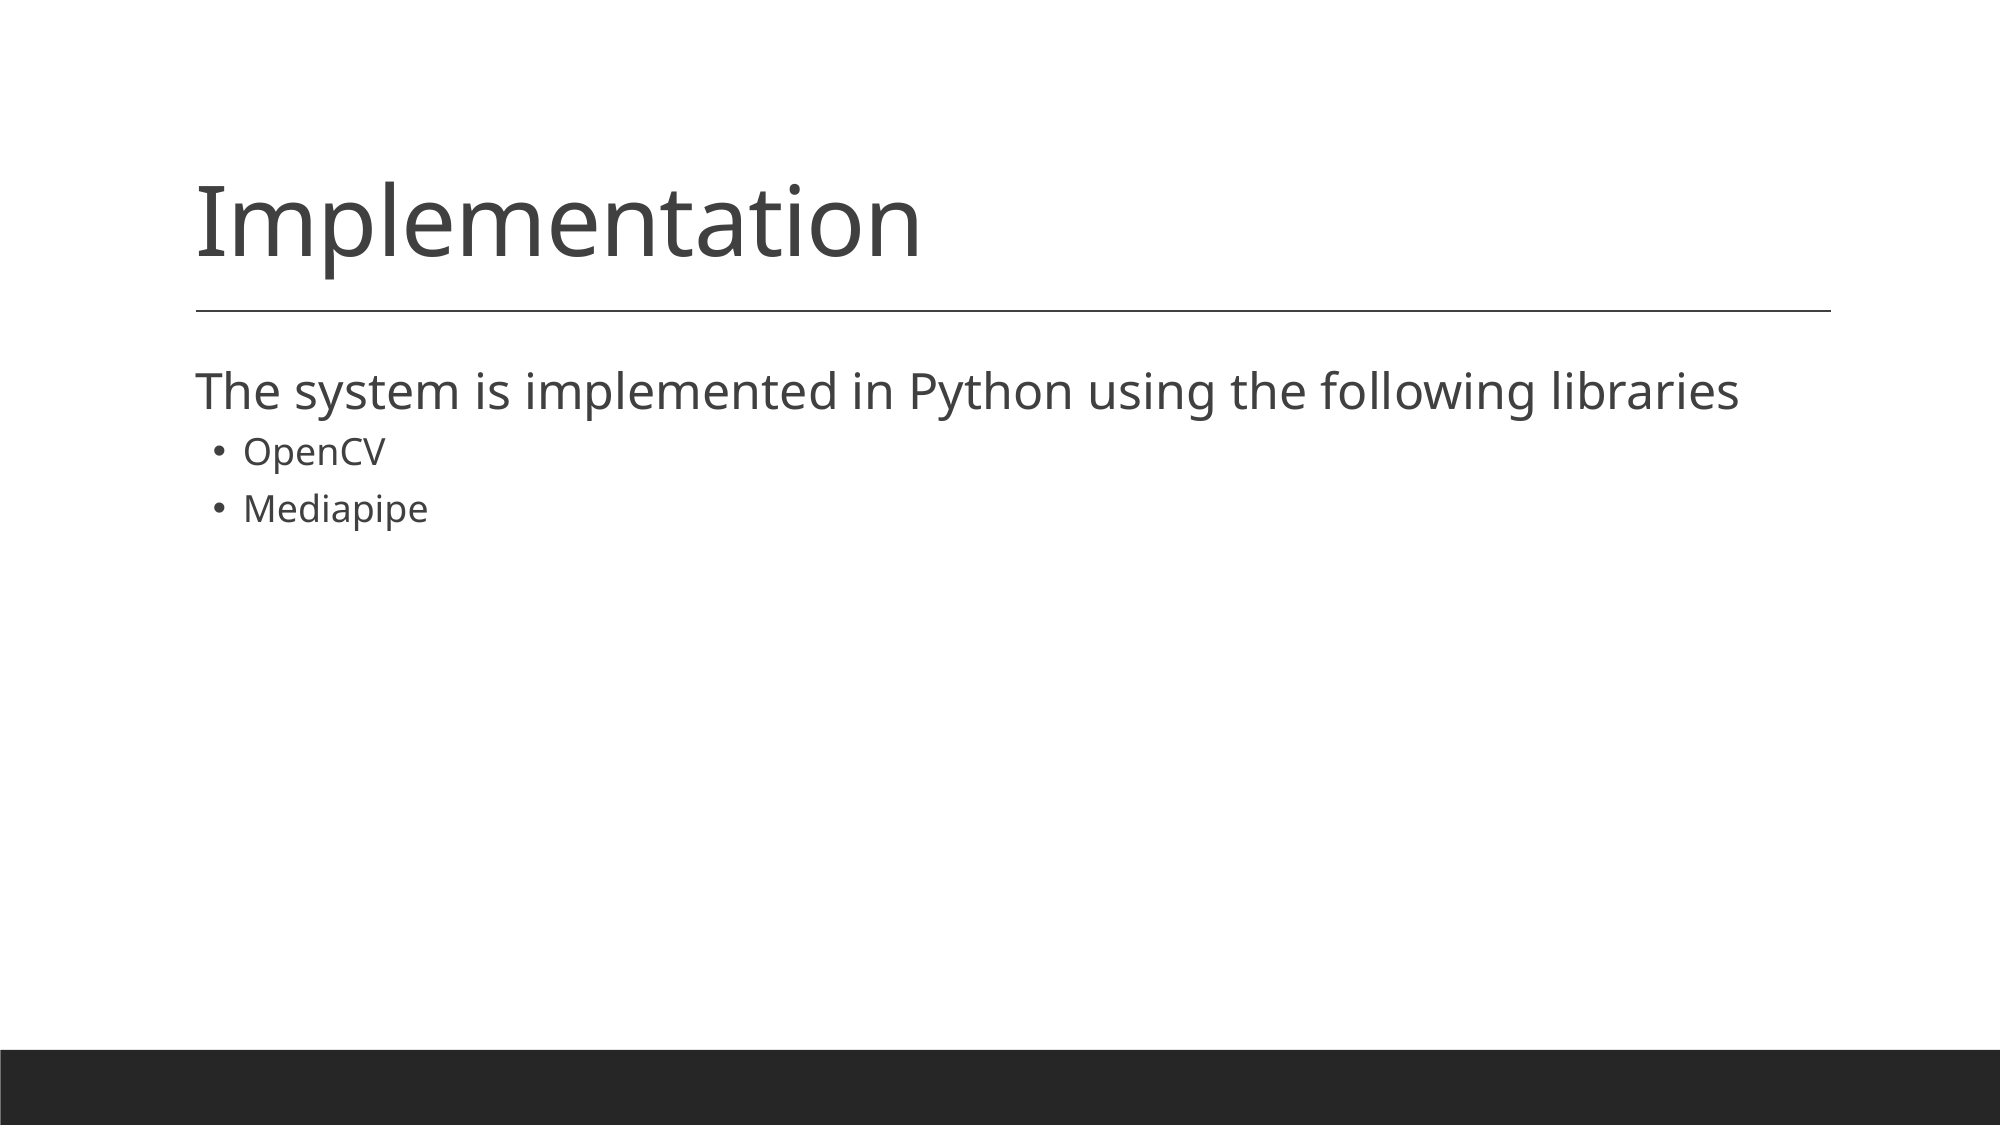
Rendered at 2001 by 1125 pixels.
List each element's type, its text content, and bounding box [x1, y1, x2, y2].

list The system is implemented in Python using the following libraries OpenCV Mediapipe [180, 345, 1830, 963]
title Implementation [180, 47, 1830, 285]
